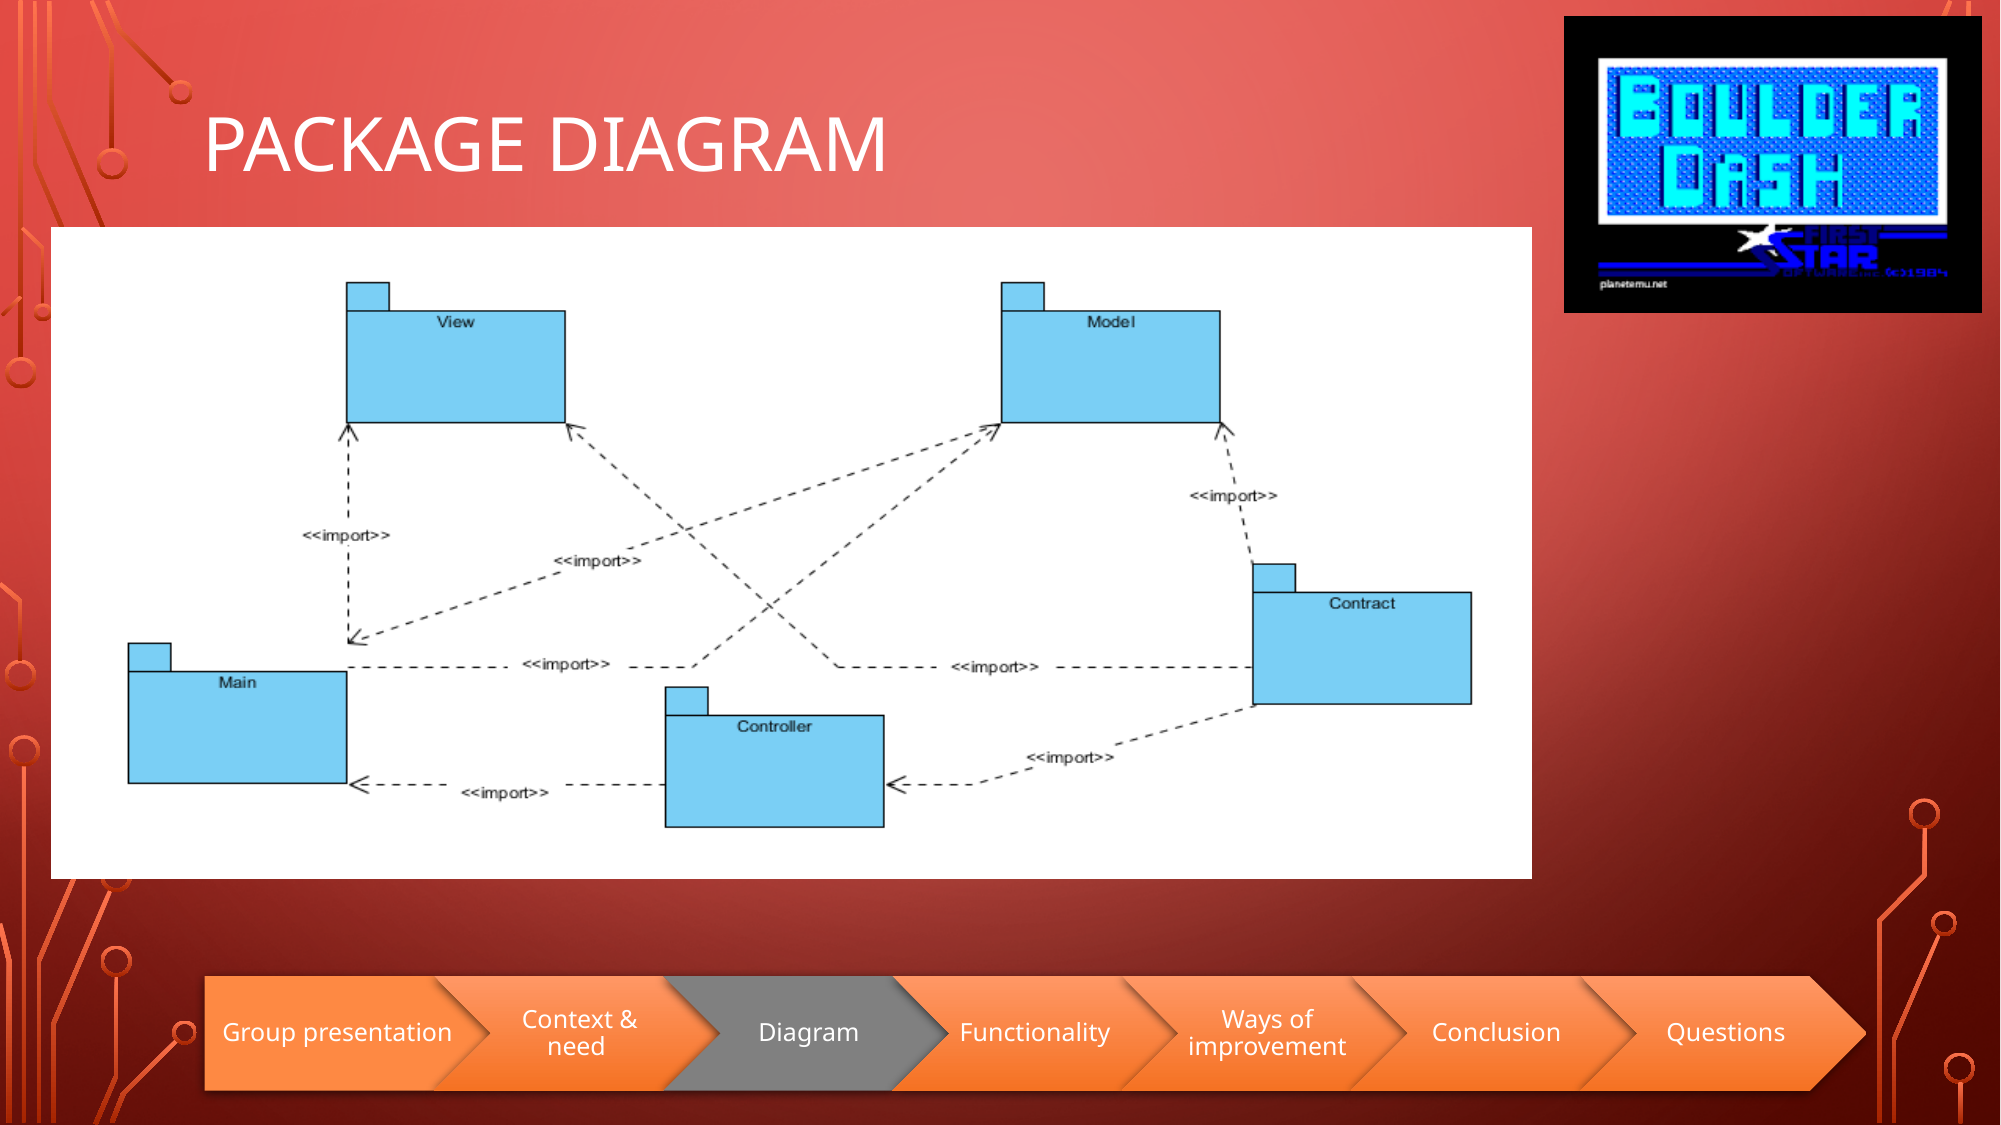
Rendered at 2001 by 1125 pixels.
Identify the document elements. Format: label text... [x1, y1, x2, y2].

title Package diagram [187, 101, 1564, 284]
picture [50, 227, 1532, 879]
text_box [1532, 363, 1823, 879]
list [204, 912, 1868, 1125]
picture [1564, 16, 1982, 313]
